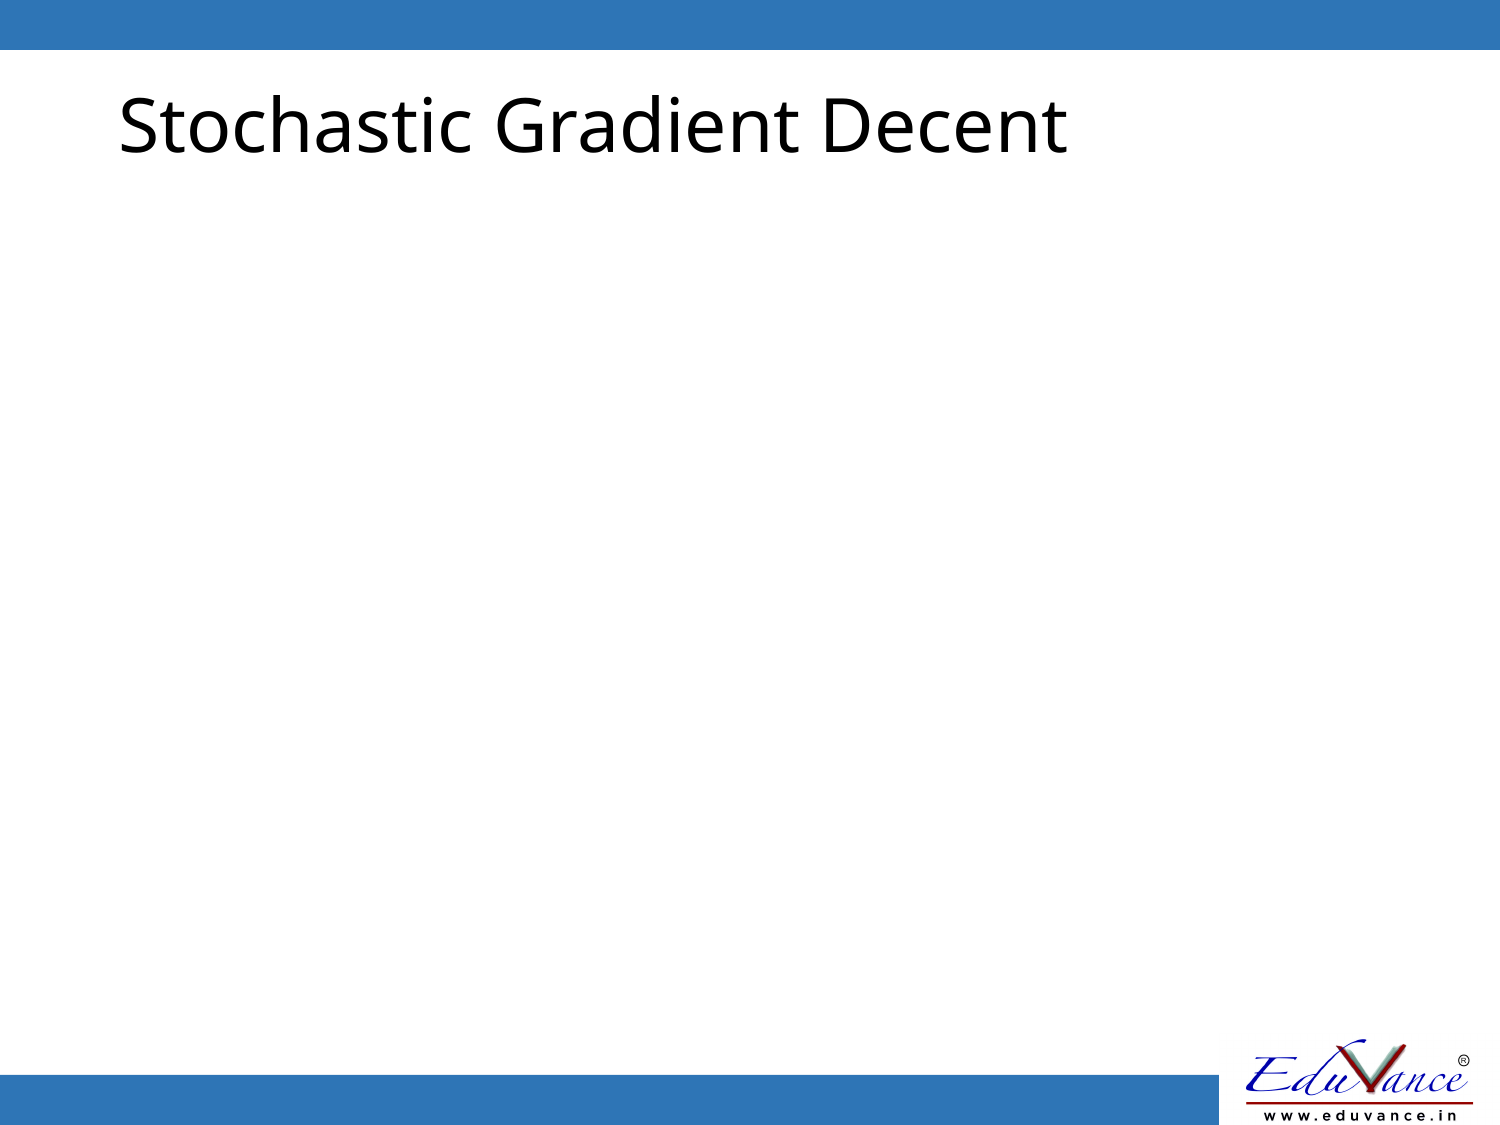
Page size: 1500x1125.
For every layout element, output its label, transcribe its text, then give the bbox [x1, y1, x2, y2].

picture [1219, 1033, 1500, 1125]
title Stochastic Gradient Decent [103, 59, 1397, 197]
